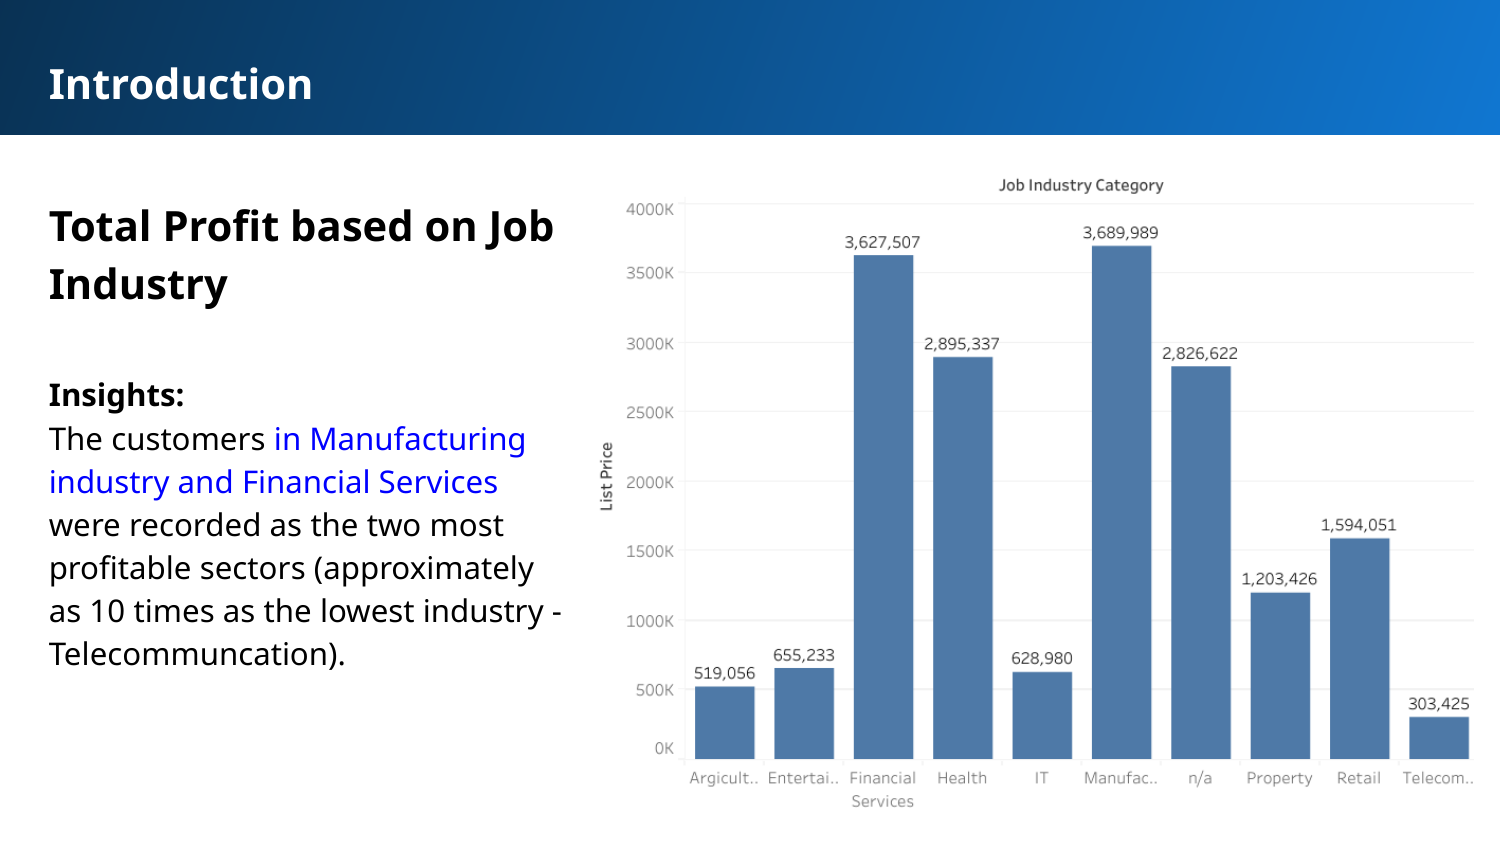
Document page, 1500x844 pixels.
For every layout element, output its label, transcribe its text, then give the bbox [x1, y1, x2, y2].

text_box [0, 0, 1500, 135]
text_box Insights: The customers in Manufacturing industry and Financial Services were recorded as the two most profitable sectors (approximately as 10 times as the lowest industry - Telecommuncation). [33, 355, 578, 687]
text_box Total Profit based on Job Industry [33, 177, 578, 323]
text_box Introduction [33, 43, 1439, 124]
picture [584, 161, 1475, 812]
